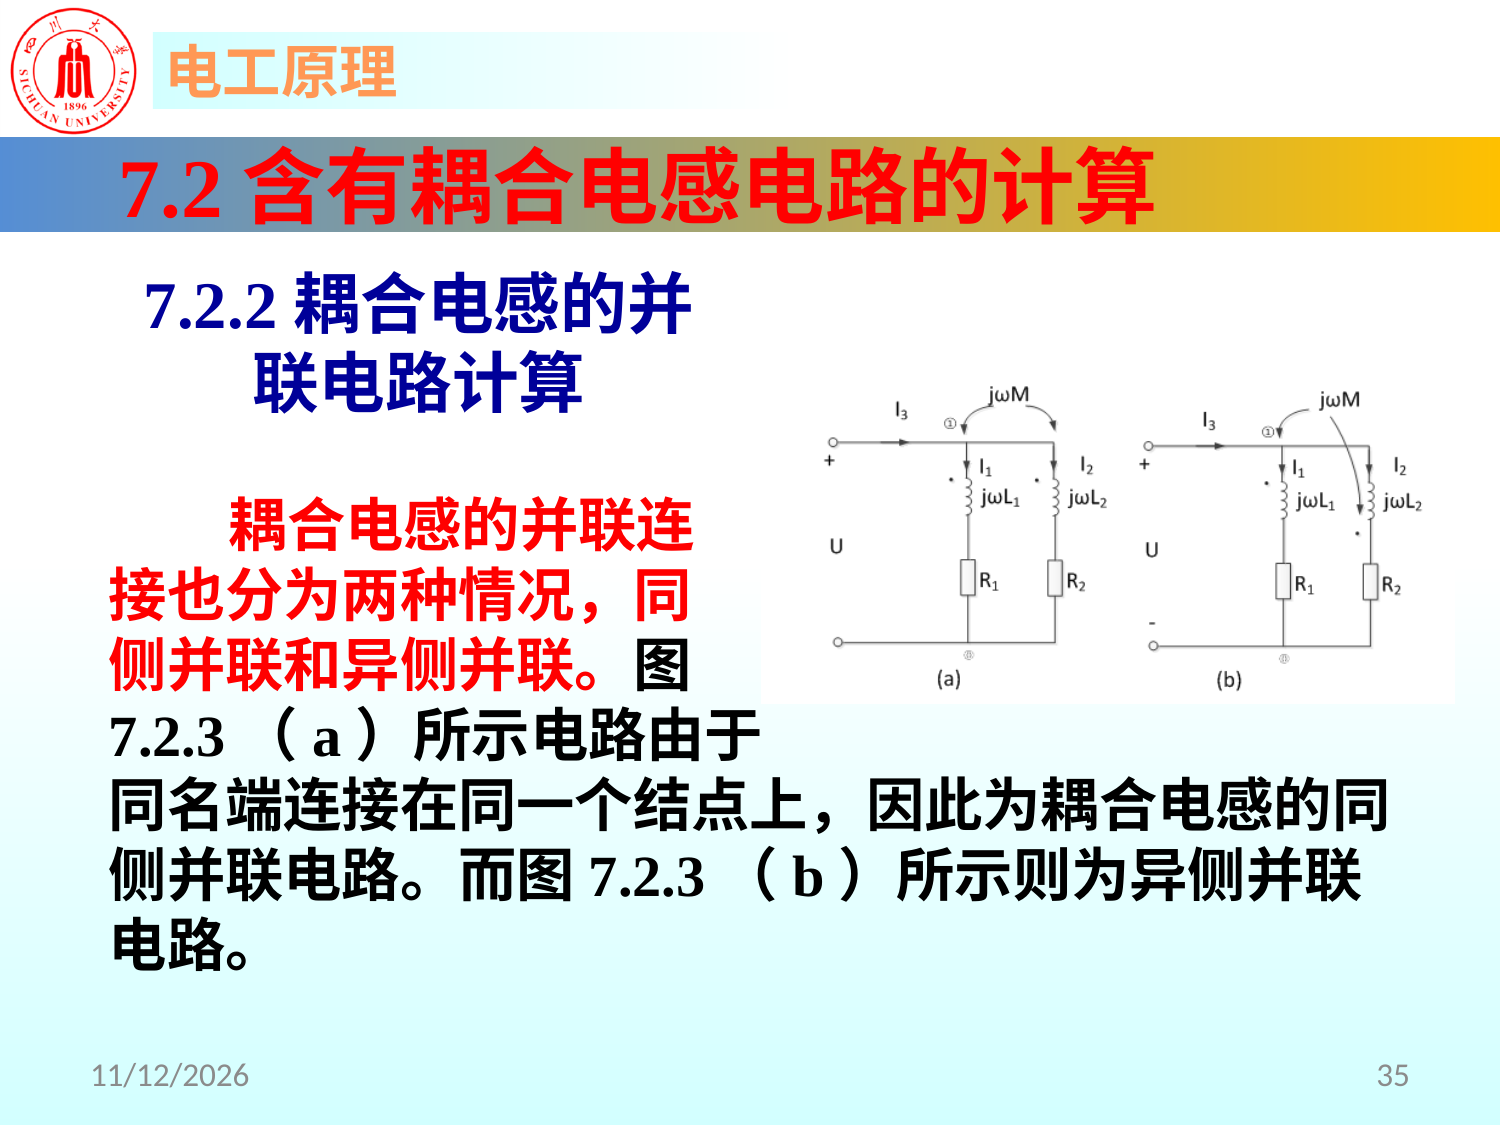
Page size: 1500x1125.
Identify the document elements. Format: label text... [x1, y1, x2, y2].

text_box 耦合电感的并联连 接也分为两种情况，同 侧并联和异侧并联。图 7.2.3（a）所示电路由于 同名端连接在同一个结点上，因此为耦合电感的同侧并联电路。而图7.2.3（b）所示则为异侧并联电路。 [93, 480, 1429, 986]
text_box 7.2含有耦合电感电路的计算 [0, 137, 1500, 232]
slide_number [75, 1042, 425, 1103]
slide_number 35 [1074, 1042, 1425, 1103]
picture [760, 367, 1455, 704]
text_box 7.2.2耦合电感的并联电路计算 [96, 253, 742, 429]
picture [0, 1, 150, 137]
